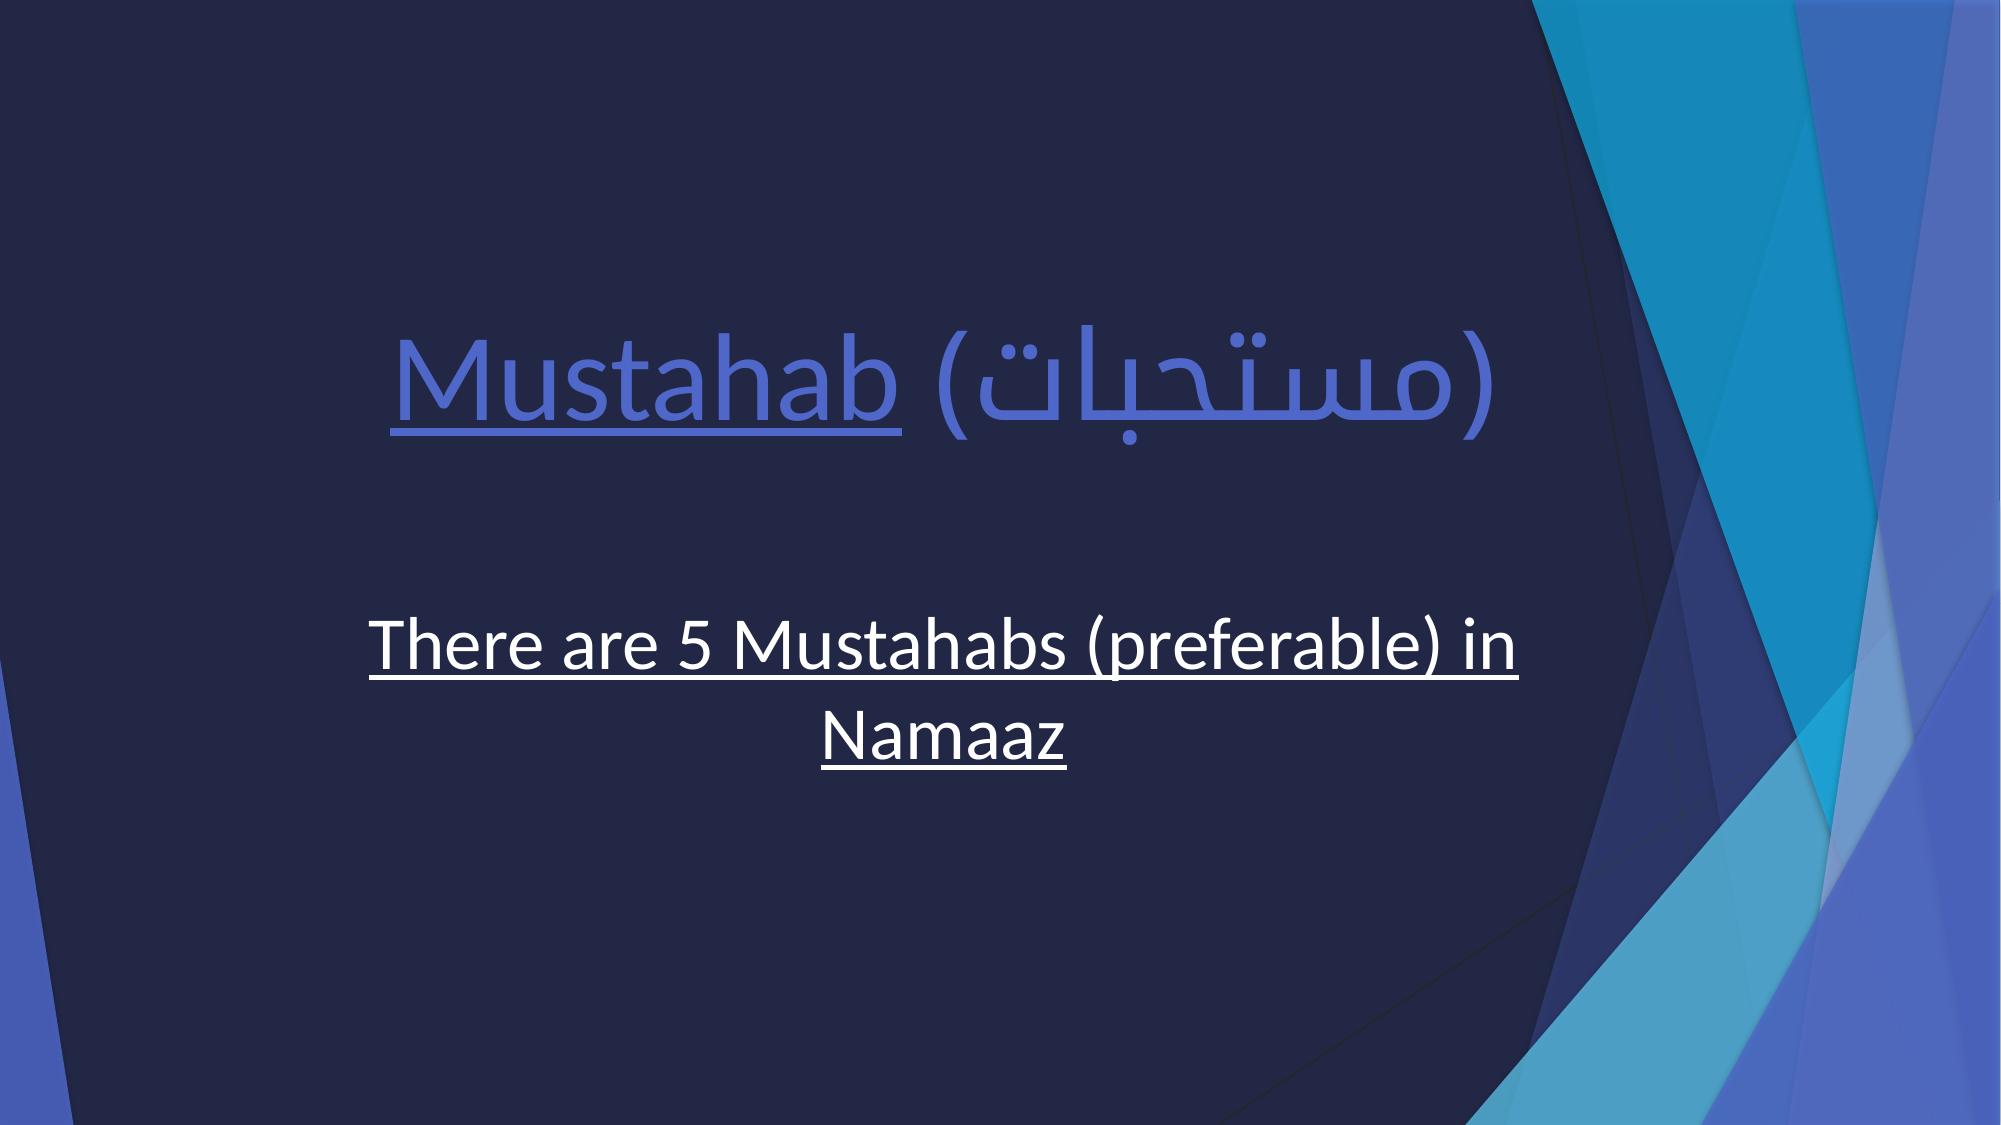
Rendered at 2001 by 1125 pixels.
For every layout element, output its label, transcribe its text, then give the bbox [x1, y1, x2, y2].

title Mustahab (مستحبات) There are 5 Mustahabs (preferable) in Namaaz [249, 287, 1638, 775]
